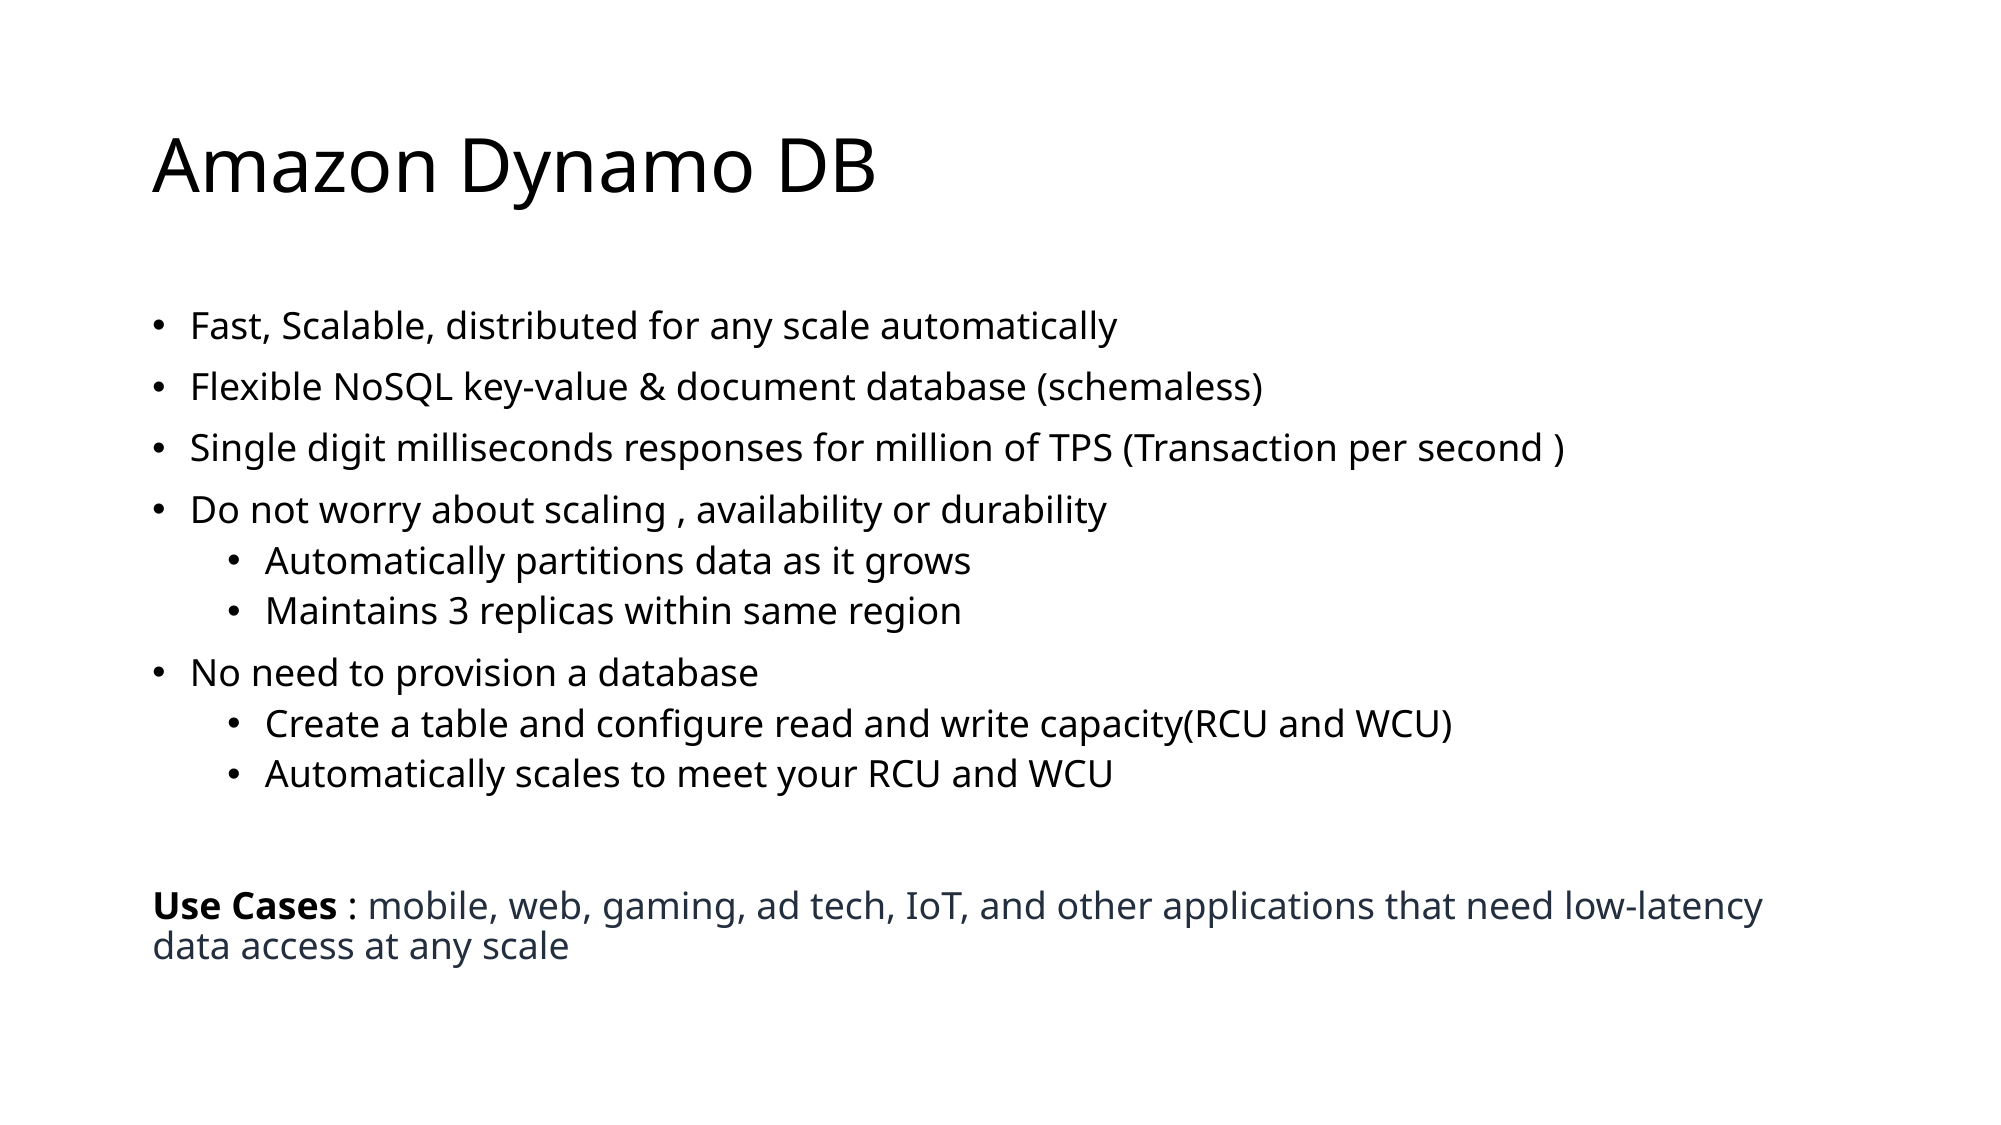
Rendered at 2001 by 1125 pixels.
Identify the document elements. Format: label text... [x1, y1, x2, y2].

title Amazon Dynamo DB [137, 59, 1863, 278]
list Fast, Scalable, distributed for any scale automatically Flexible NoSQL key-value & document database (schemaless) Single digit milliseconds responses for million of TPS (Transaction per second ) Do not worry about scaling , availability or durability Automatically partitions data as it grows Maintains 3 replicas within same region No need to provision a database Create a table and configure read and write capacity(RCU and WCU) Automatically scales to meet your RCU and WCU Use Cases : mobile, web, gaming, ad tech, IoT, and other applications that need low-latency data access at any scale [137, 299, 1863, 1014]
